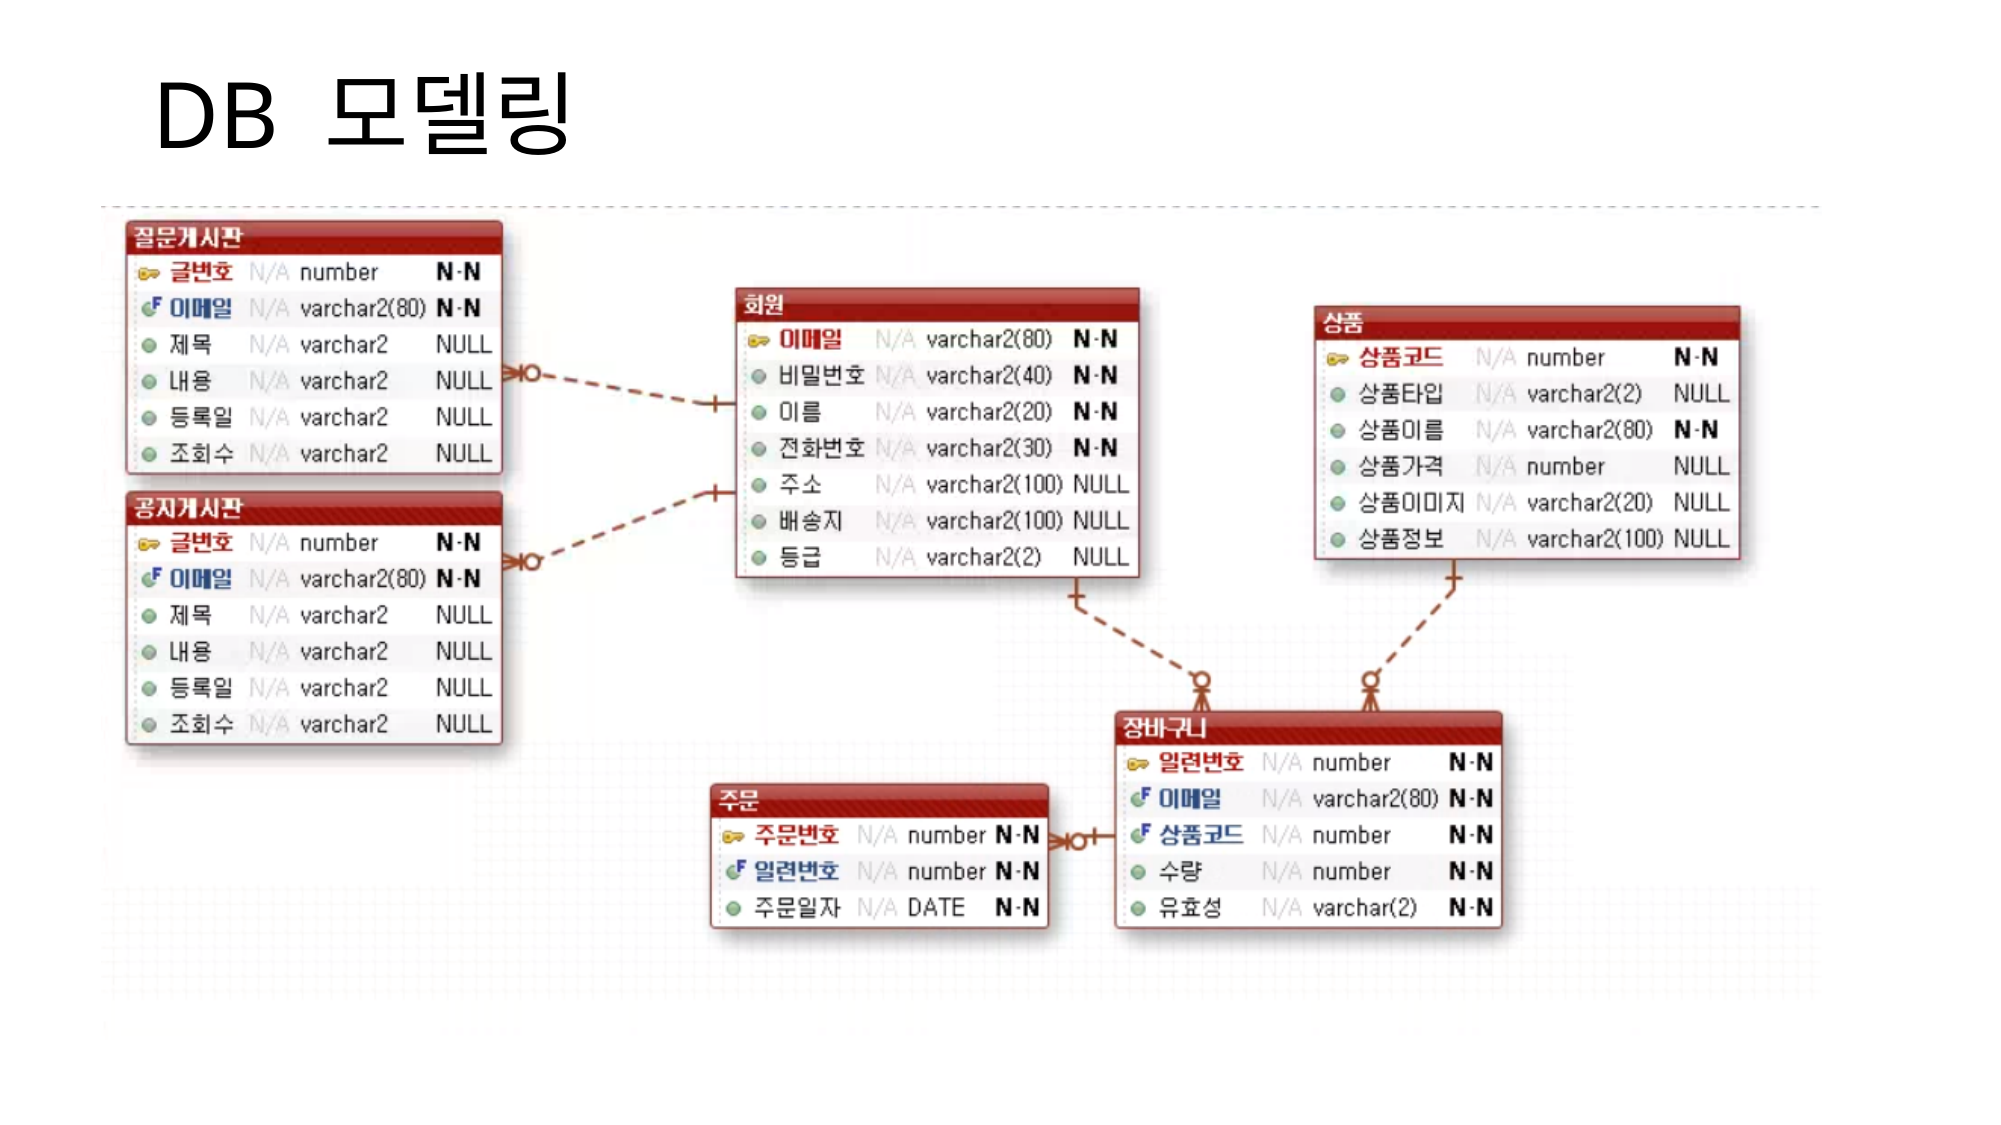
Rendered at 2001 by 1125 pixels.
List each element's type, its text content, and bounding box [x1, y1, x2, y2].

title DB 모델링 [137, 59, 620, 178]
picture [101, 206, 1822, 1040]
